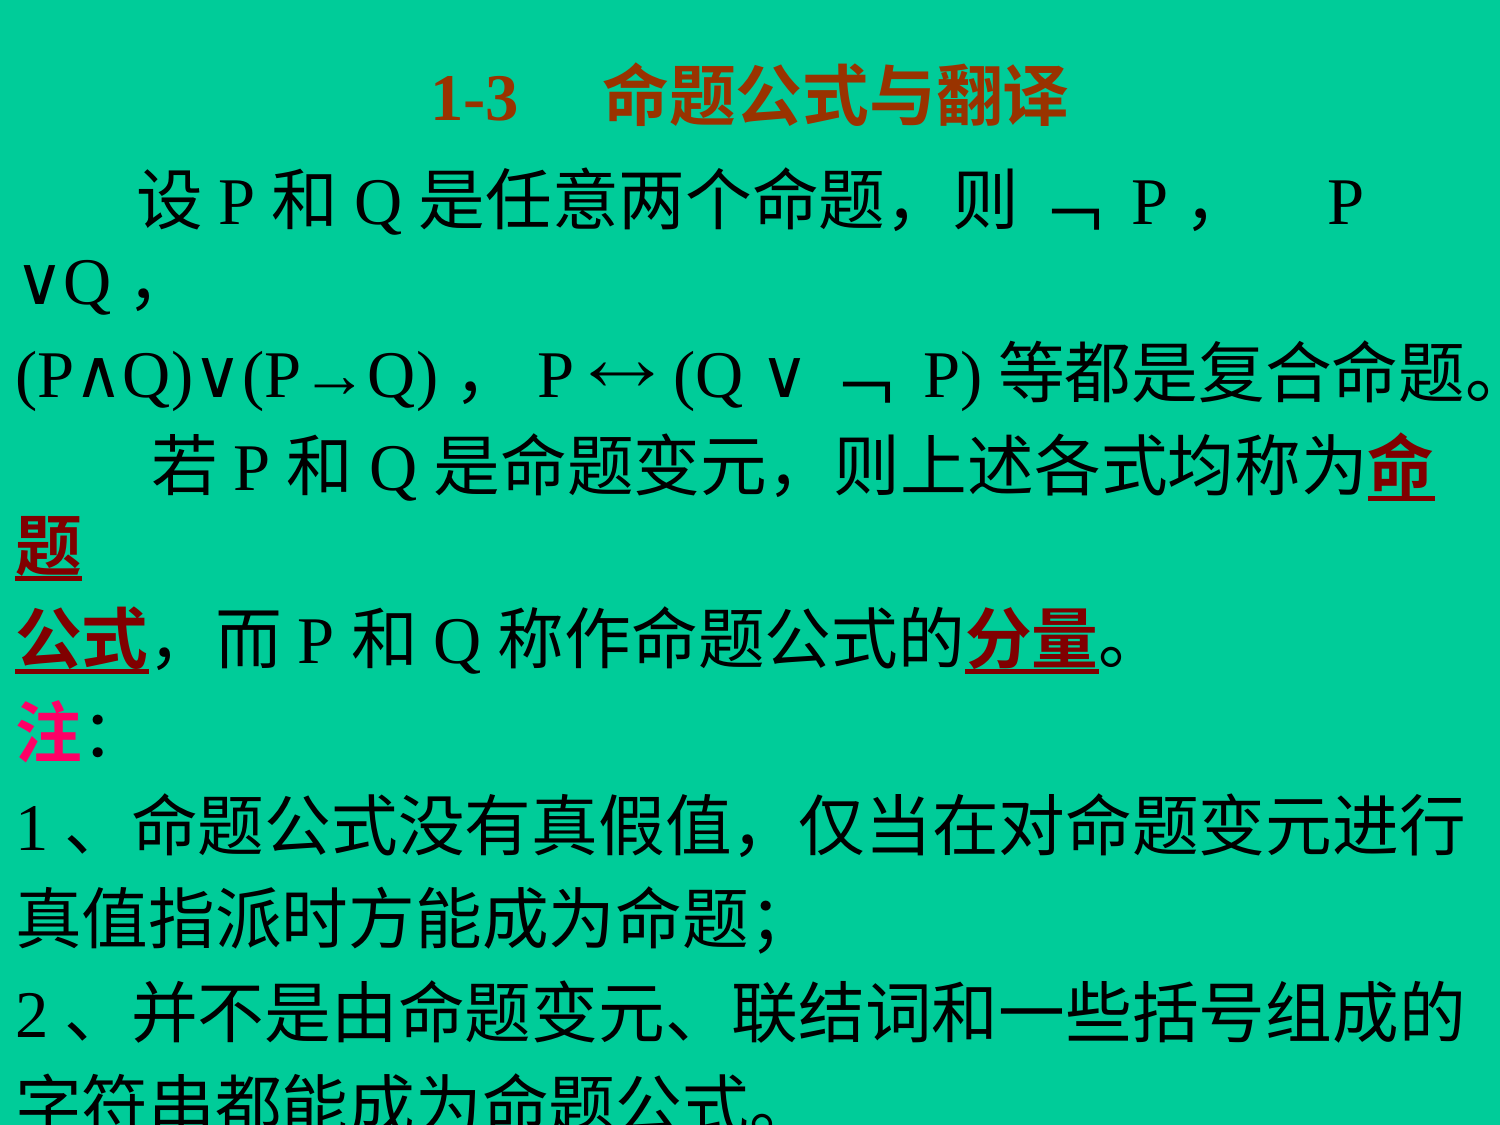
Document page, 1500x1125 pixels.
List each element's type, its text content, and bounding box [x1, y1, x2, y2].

list 设P和Q是任意两个命题，则 ﹁ P， P ∨Q， (P∧Q)∨(P→Q)，P  (Q ∨﹁ P)等都是复合命题。 若P和Q是命题变元，则上述各式均称为命题 公式，而P和Q称作命题公式的分量。 注： 1、命题公式没有真假值，仅当在对命题变元进行 真值指派时方能成为命题； 2、并不是由命题变元、联结词和一些括号组成的 字符串都能成为命题公式。 [0, 149, 1500, 1100]
title 1-3 命题公式与翻译 [112, 37, 1388, 149]
